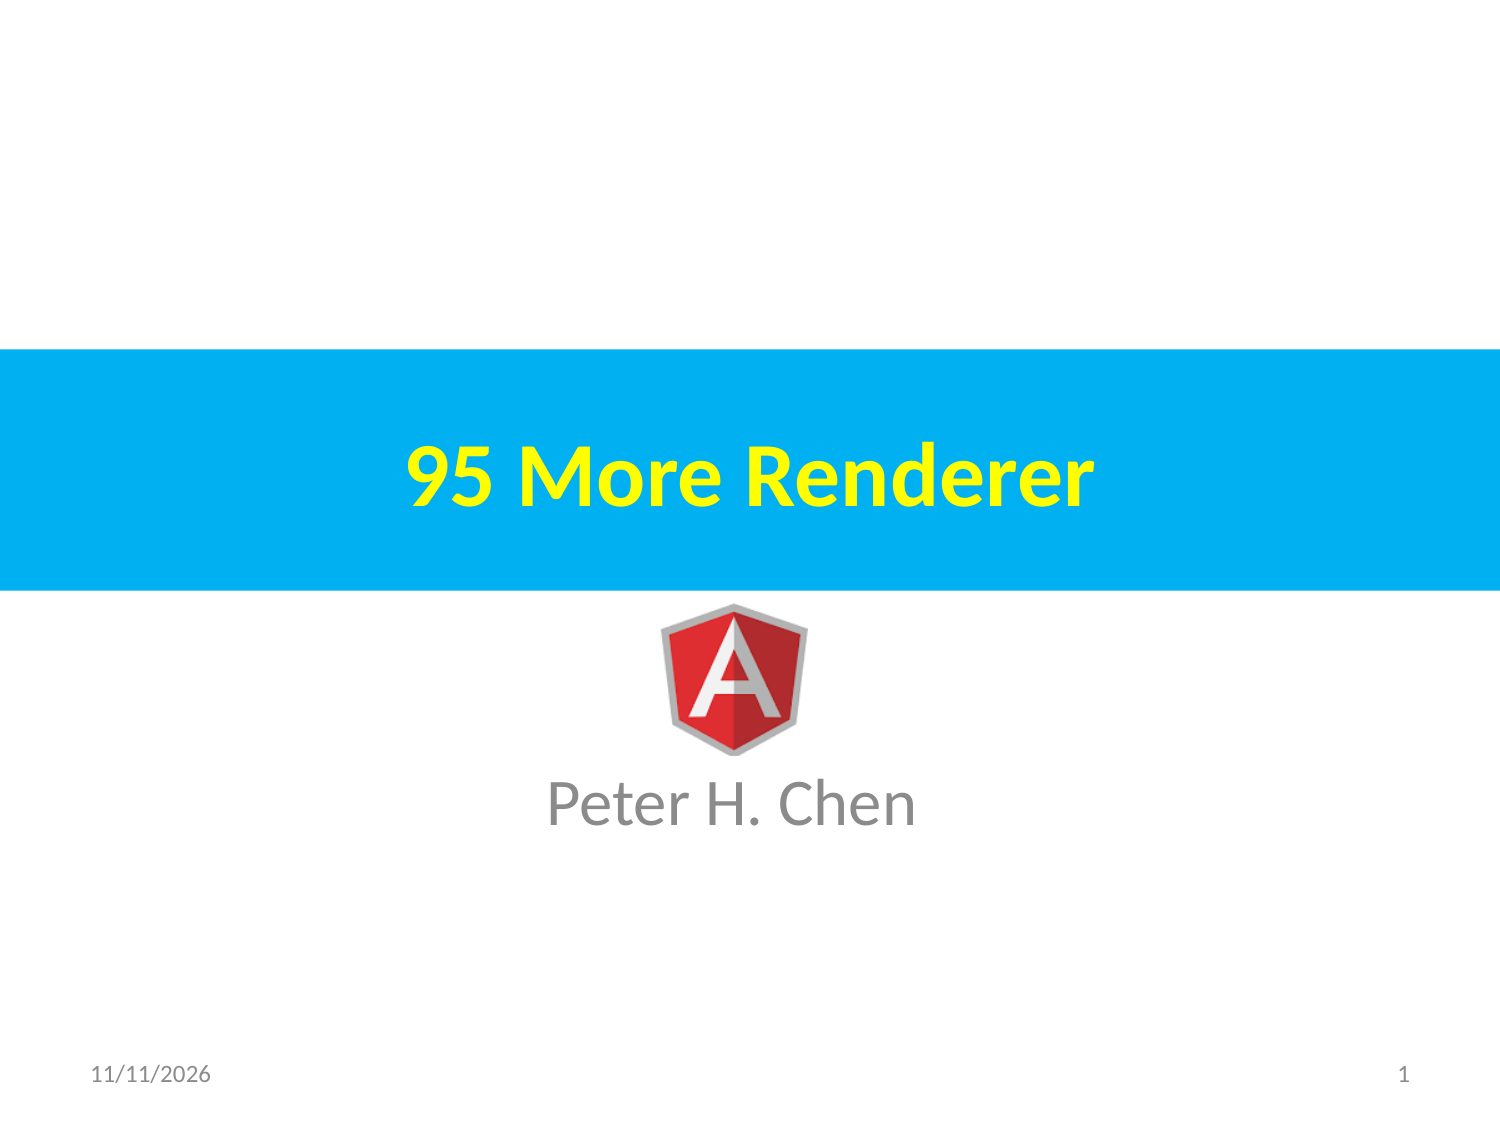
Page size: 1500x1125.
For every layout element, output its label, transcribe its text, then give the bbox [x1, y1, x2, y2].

picture [655, 600, 808, 762]
slide_number 1 [1074, 1042, 1425, 1103]
title 95 More Renderer [0, 349, 1500, 591]
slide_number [75, 1042, 425, 1103]
subtitle Peter H. Chen [206, 751, 1257, 866]
